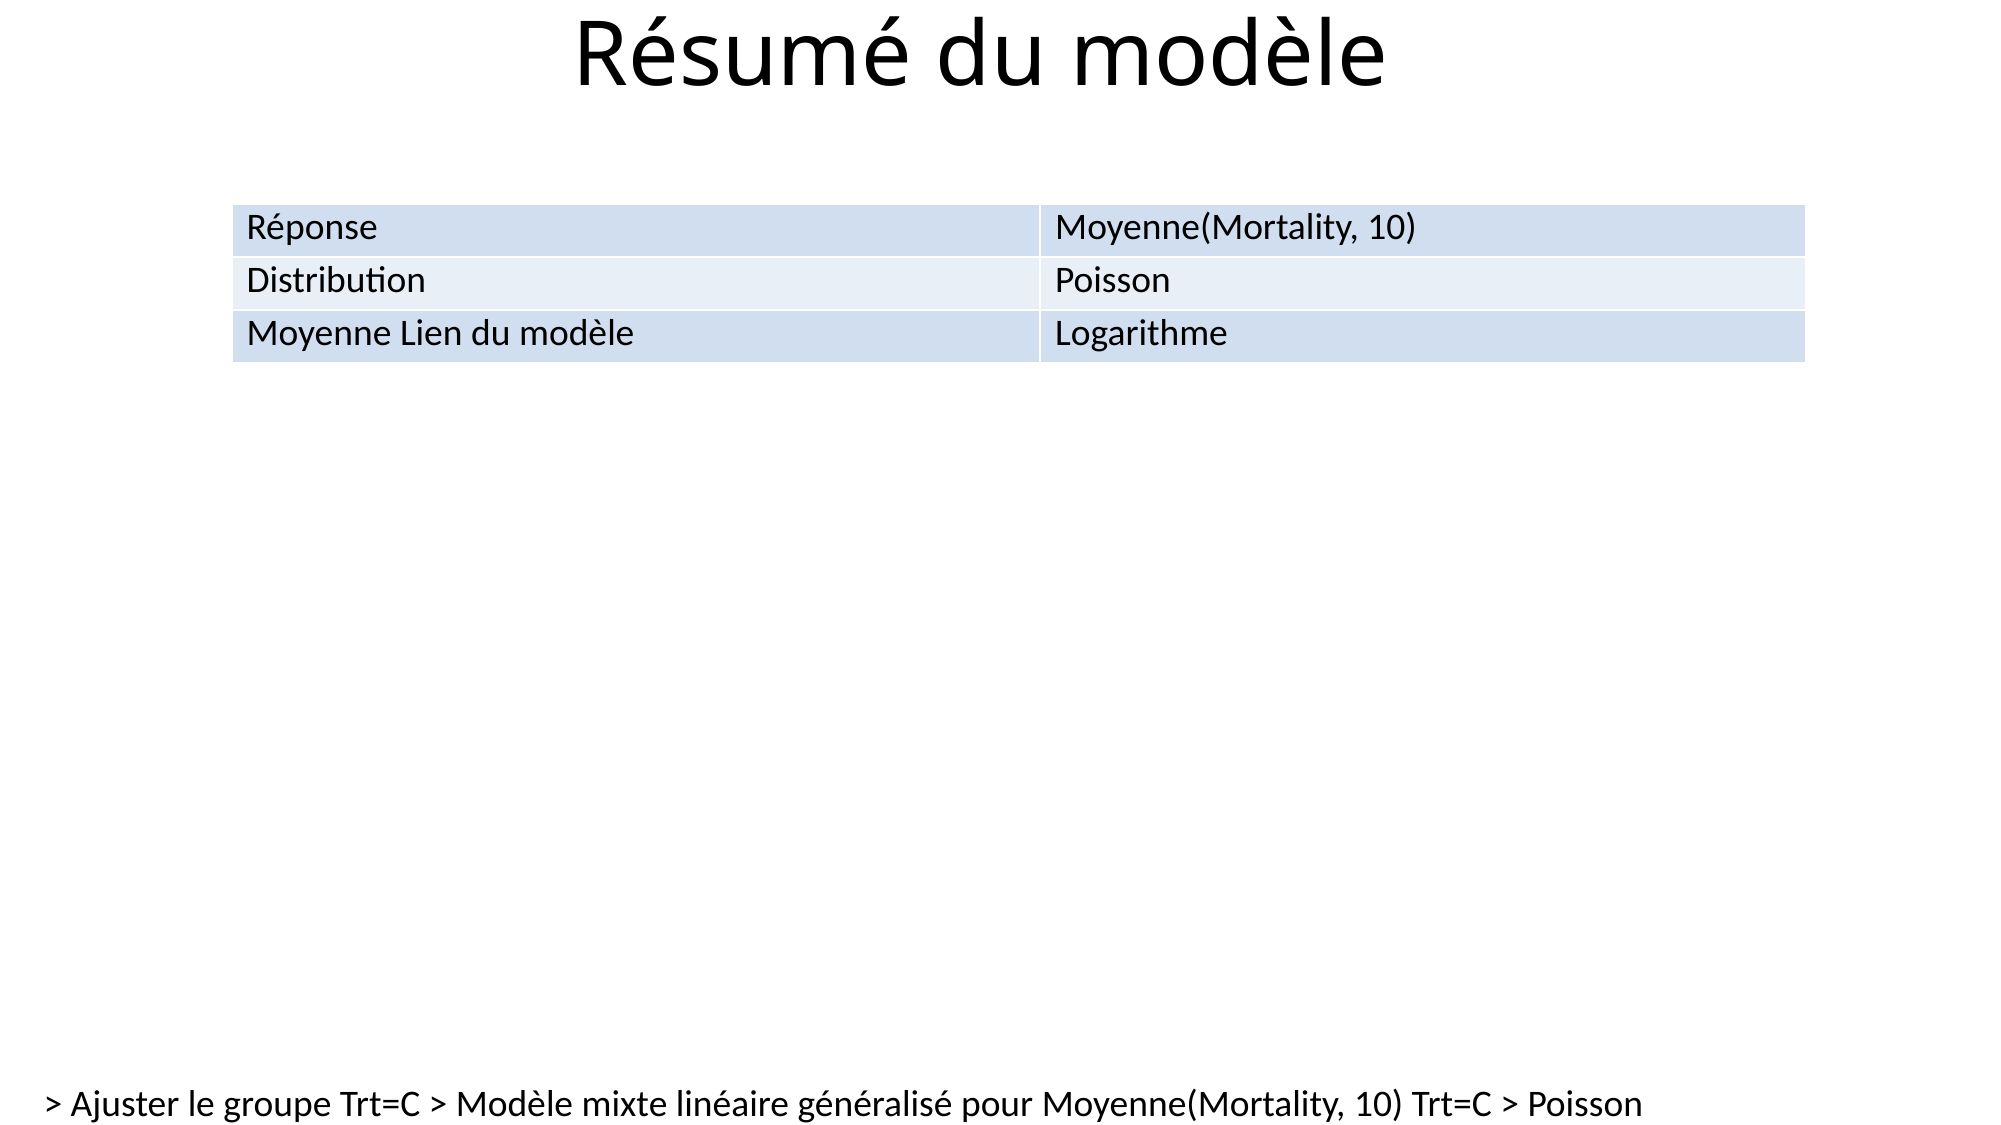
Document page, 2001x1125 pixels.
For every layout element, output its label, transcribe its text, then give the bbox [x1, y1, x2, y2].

table_cell Poisson [1041, 258, 1805, 309]
title Résumé du modèle [0, 0, 1963, 113]
table_header Réponse [233, 205, 1039, 256]
text_box > Ajuster le groupe Trt=C > Modèle mixte linéaire généralisé pour Moyenne(Mortality, 10) Trt=C > Poisson [43, 1079, 1646, 1125]
table_cell Logarithme [1041, 311, 1805, 362]
table_cell Distribution [233, 258, 1039, 309]
table_cell Moyenne Lien du modèle [233, 311, 1039, 362]
table_header Moyenne(Mortality, 10) [1041, 205, 1805, 256]
